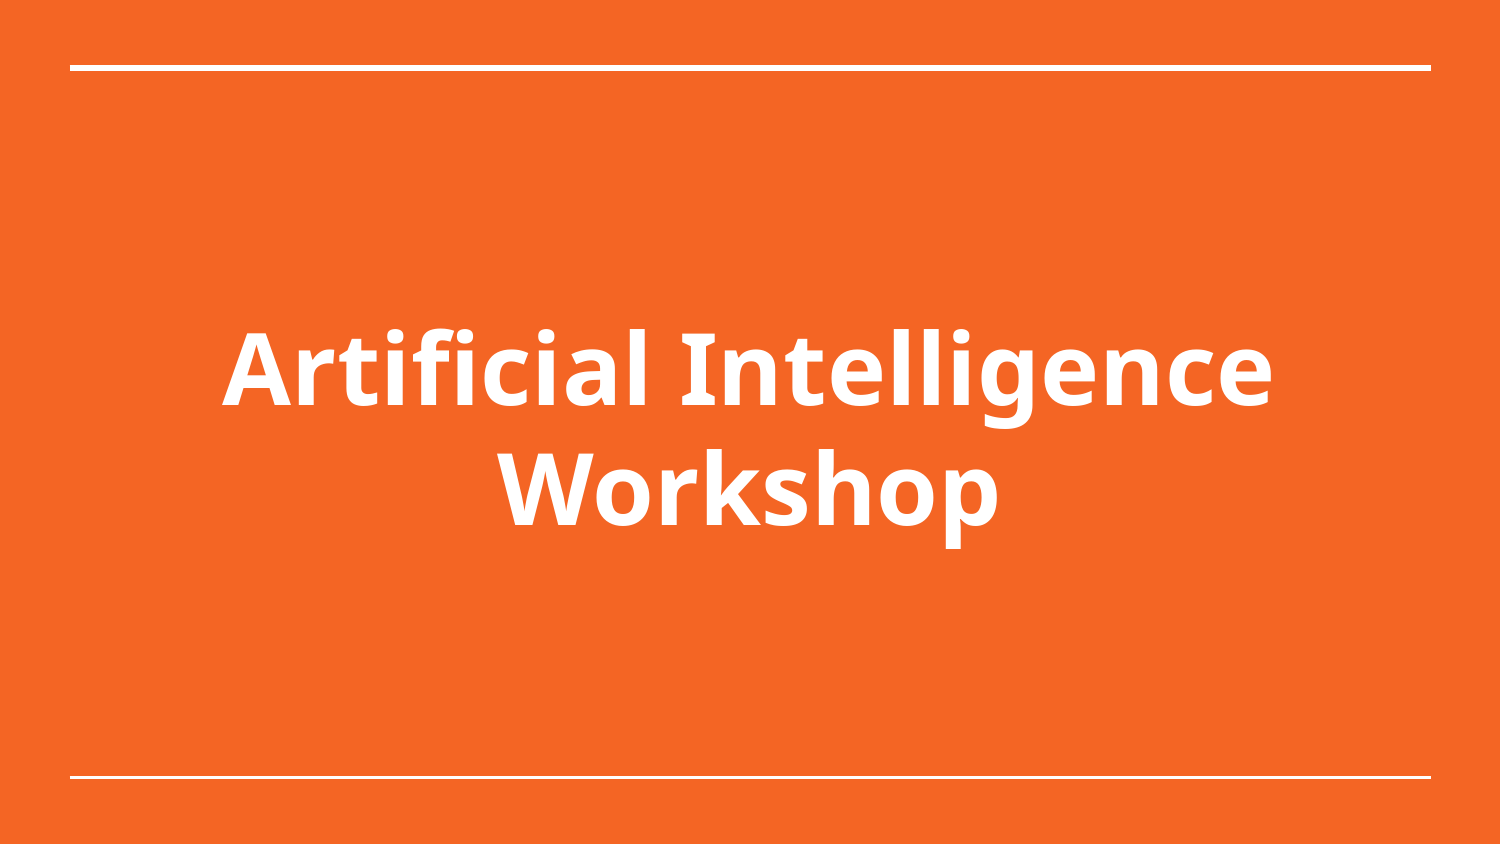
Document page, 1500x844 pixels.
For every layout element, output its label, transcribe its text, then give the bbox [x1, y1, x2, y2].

title Artificial Intelligence Workshop [51, 210, 1449, 640]
